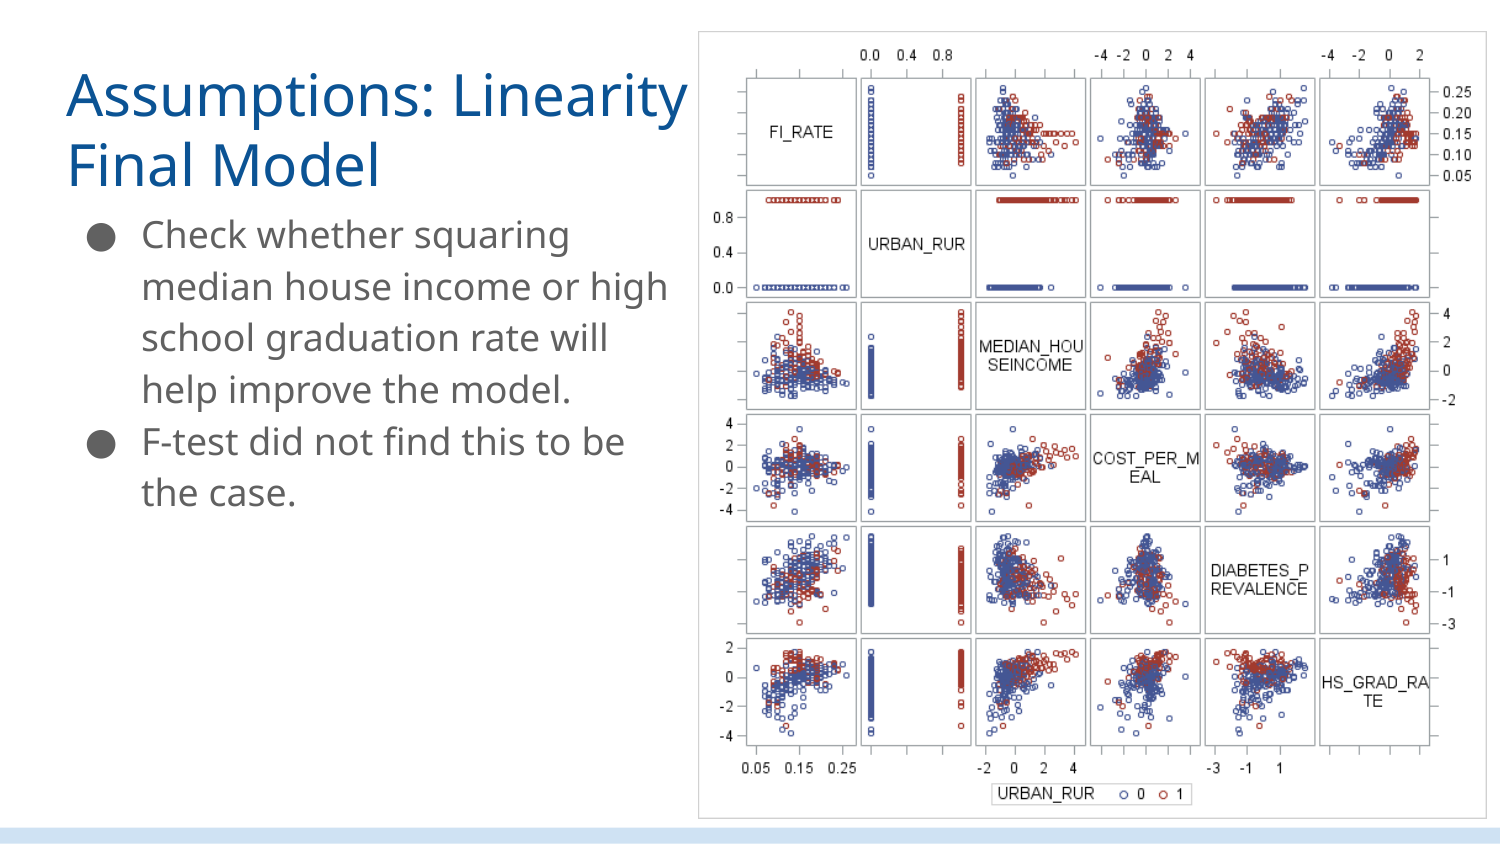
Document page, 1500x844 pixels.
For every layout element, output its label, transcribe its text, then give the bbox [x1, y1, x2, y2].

picture [698, 30, 1487, 820]
title Assumptions: Linearity Final Model [51, 43, 693, 138]
list Check whether squaring median house income or high school graduation rate will help improve the model. F-test did not find this to be the case. [51, 189, 693, 750]
